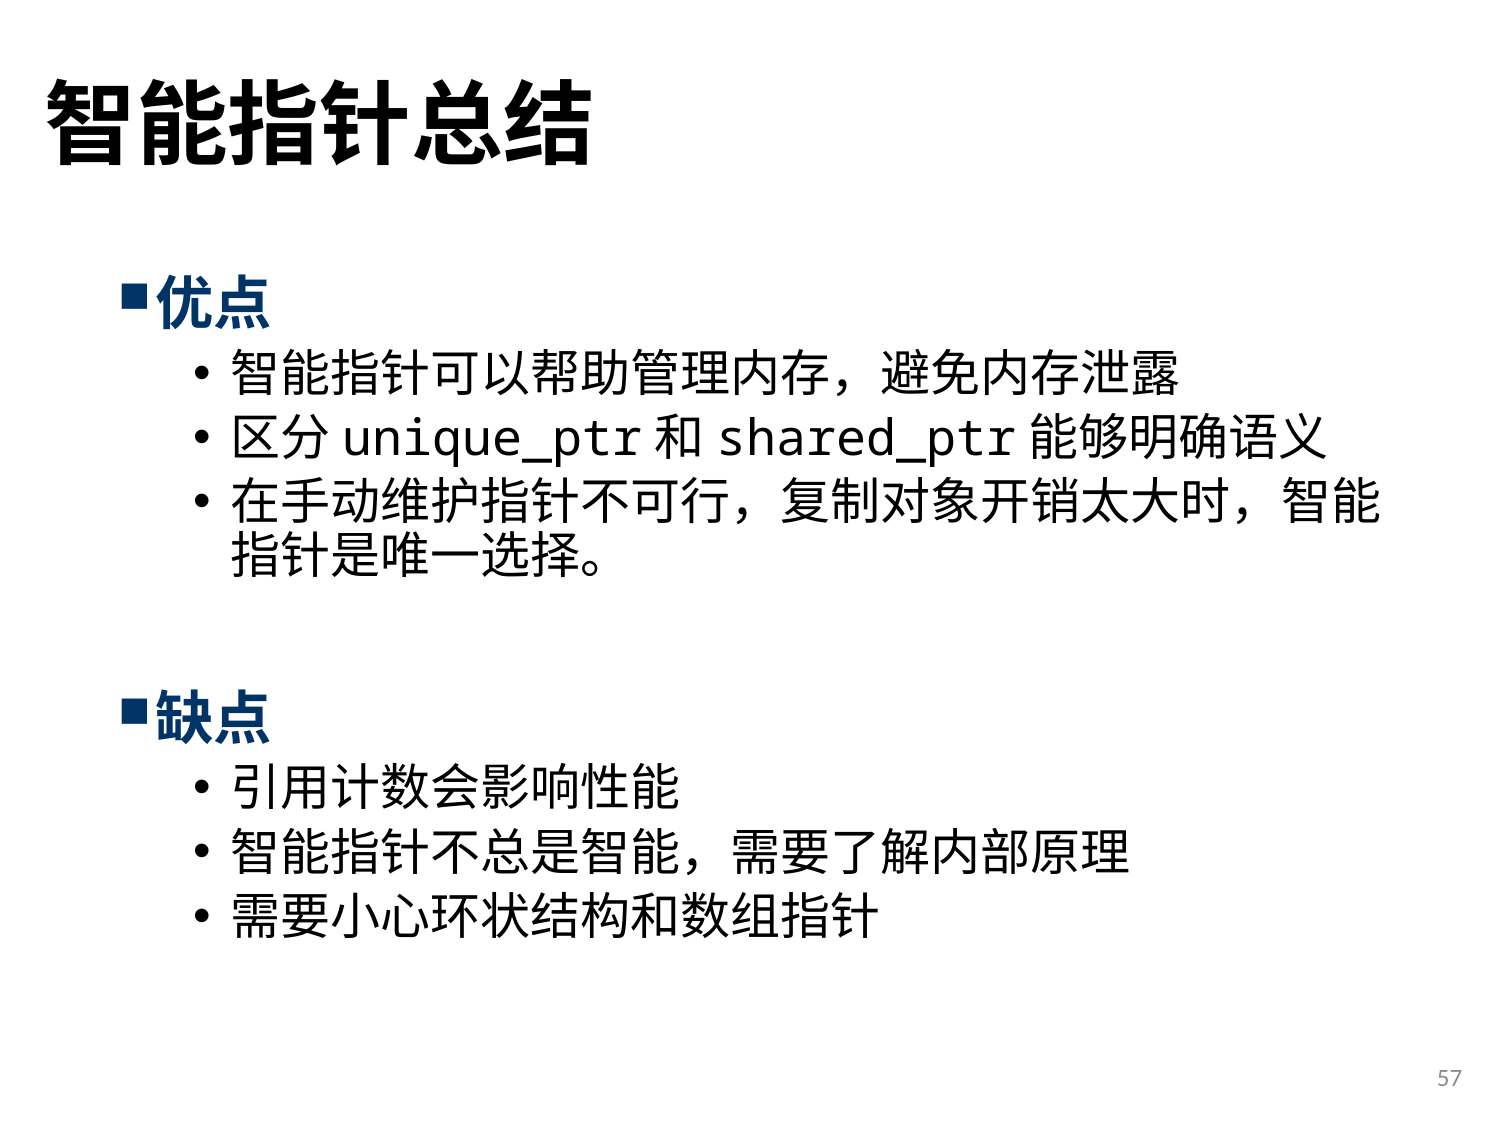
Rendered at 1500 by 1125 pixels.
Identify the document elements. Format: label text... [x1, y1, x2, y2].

title 智能指针总结 [29, 19, 1324, 237]
list 优点 智能指针可以帮助管理内存，避免内存泄露 区分unique_ptr和shared_ptr能够明确语义 在手动维护指针不可行，复制对象开销太大时，智能指针是唯一选择。 缺点 引用计数会影响性能 智能指针不总是智能，需要了解内部原理 需要小心环状结构和数组指针 [103, 267, 1424, 1047]
slide_number 57 [1139, 1046, 1478, 1107]
